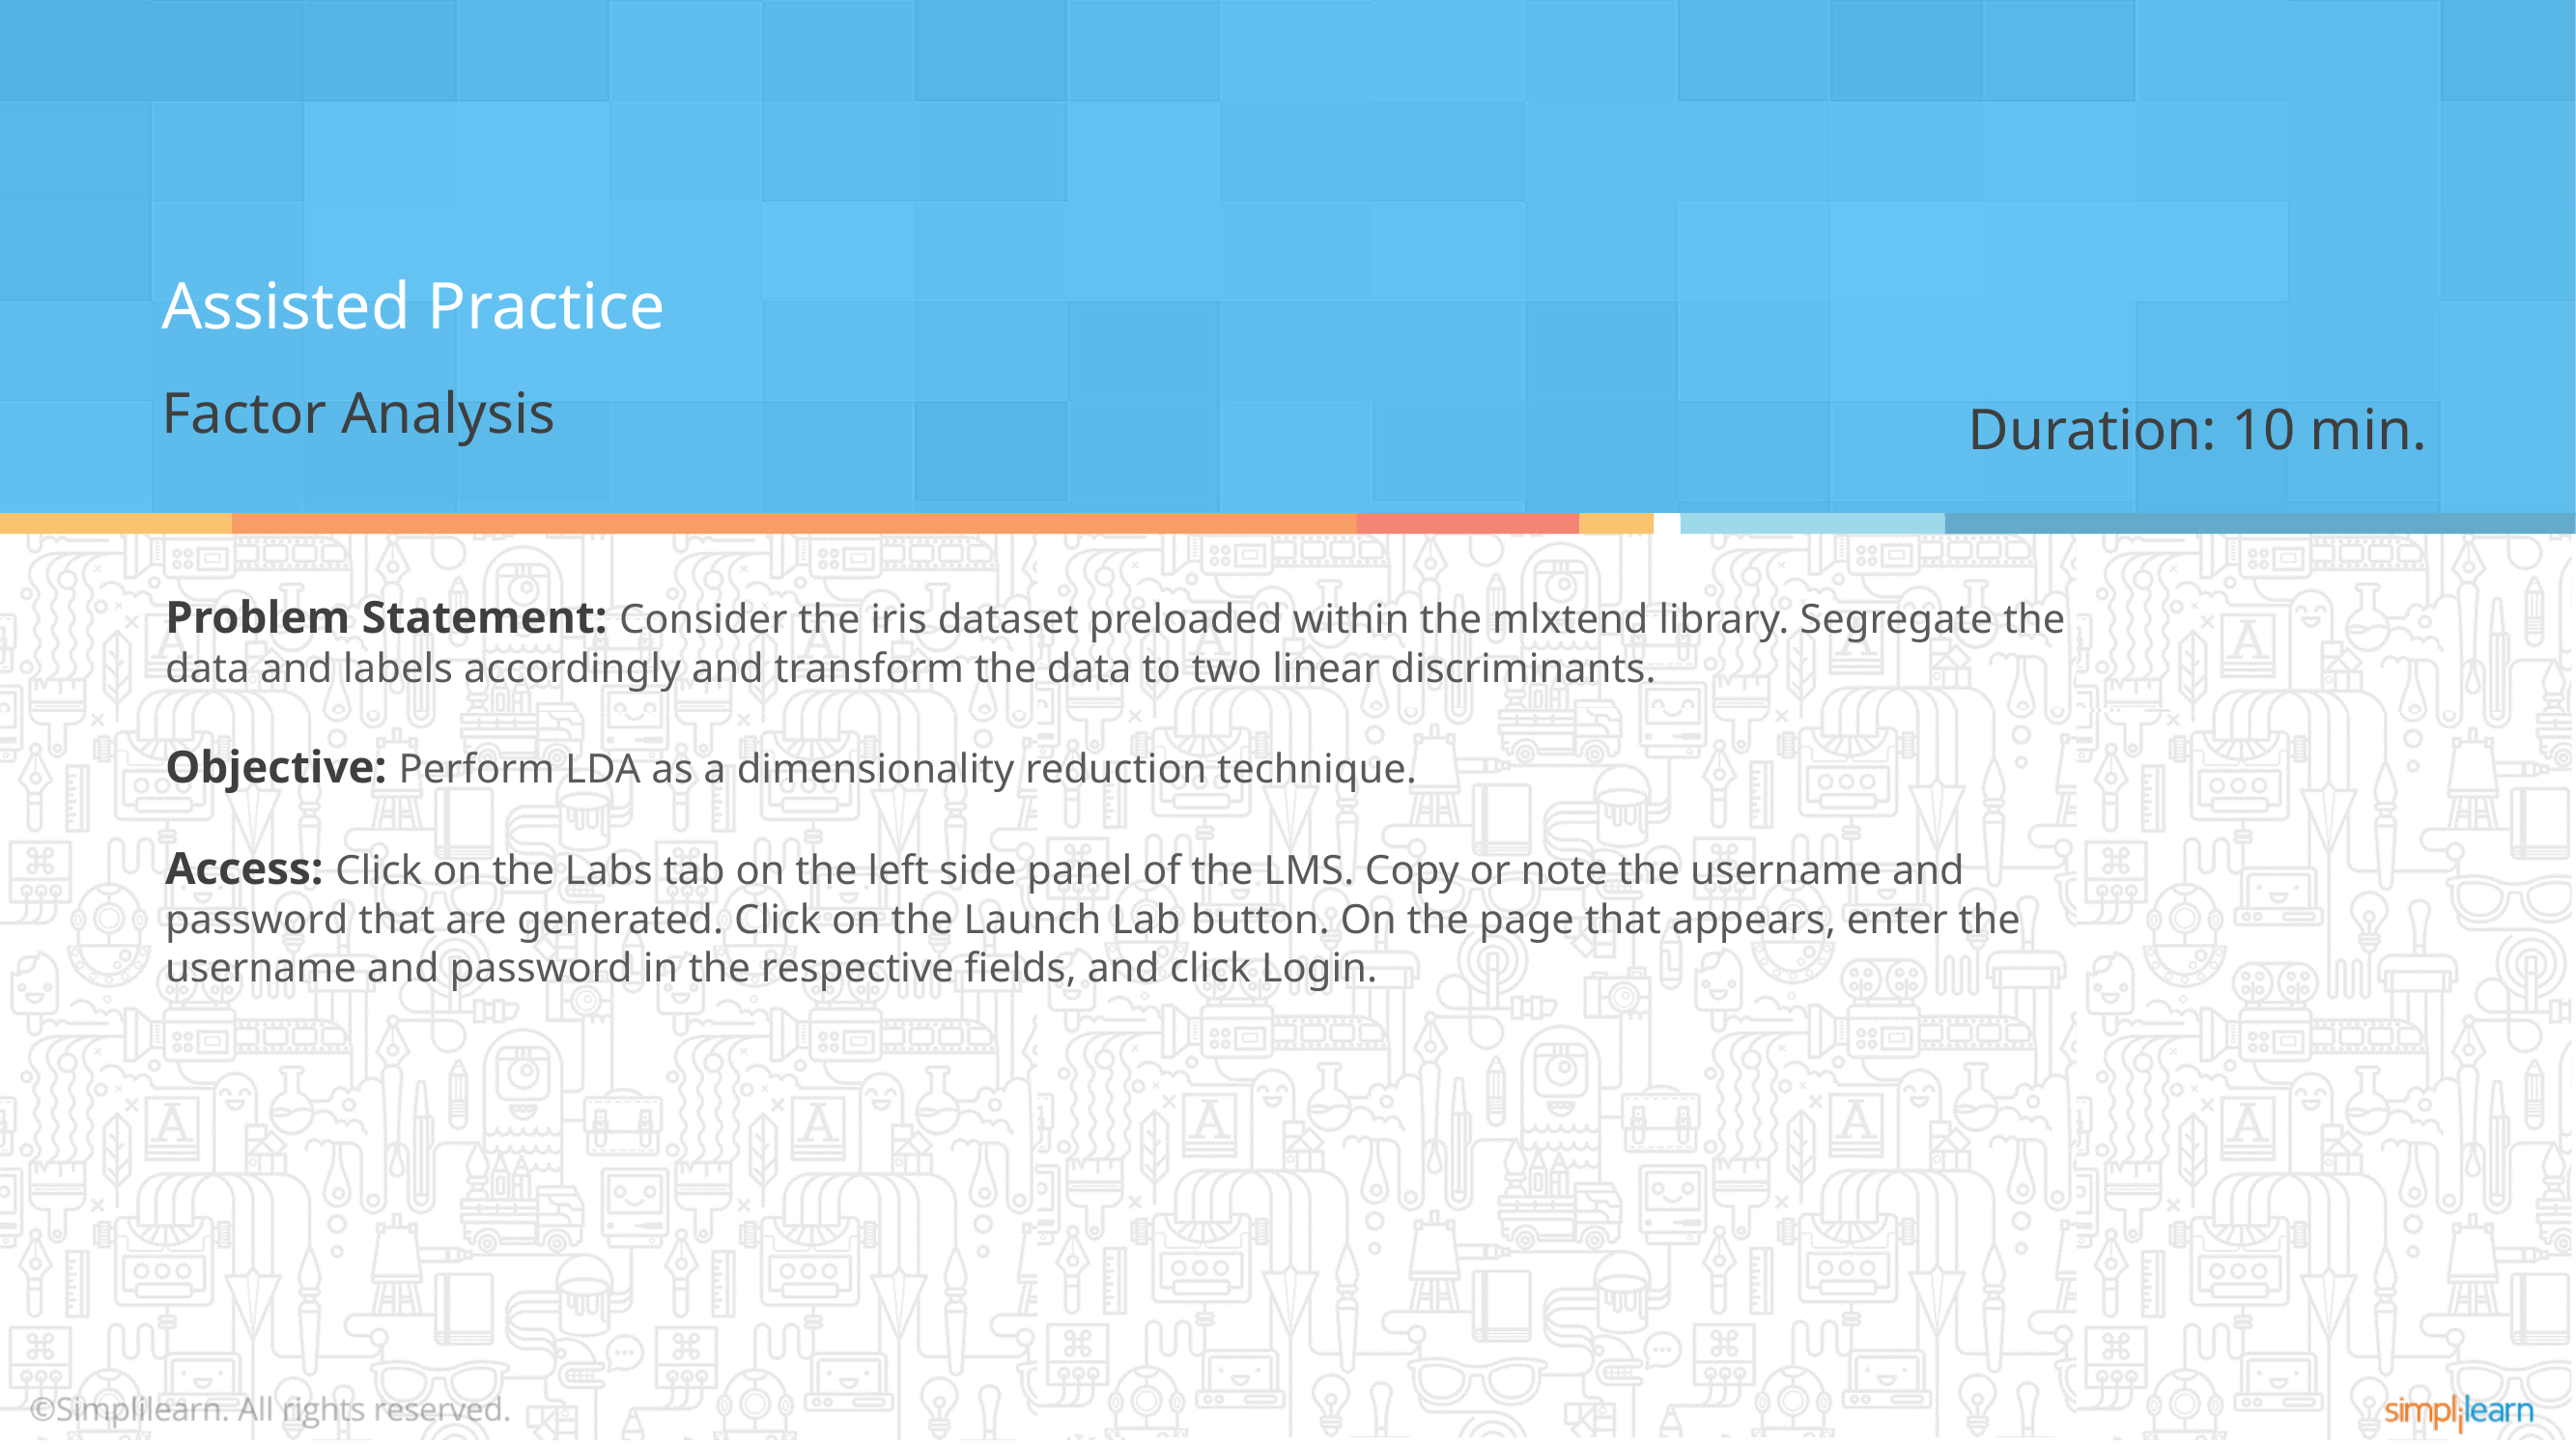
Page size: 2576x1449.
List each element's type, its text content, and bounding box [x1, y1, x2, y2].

text_box Duration: 10 min. [1954, 385, 2442, 469]
list Factor Analysis [147, 377, 2555, 454]
picture [0, 0, 2576, 1449]
list Assisted Practice [147, 266, 2109, 351]
text_box Problem Statement: Consider the iris dataset preloaded within the mlxtend library. Segregate the data and labels accordingly and transform the data to two linear discriminants. Objective: Perform LDA as a dimensionality reduction technique. Access: Click on the Labs tab on the left side panel of the LMS. Copy or note the username and password that are generated. Click on the Launch Lab button. On the page that appears, enter the username and password in the respective fields, and click Login. [151, 582, 2112, 1096]
